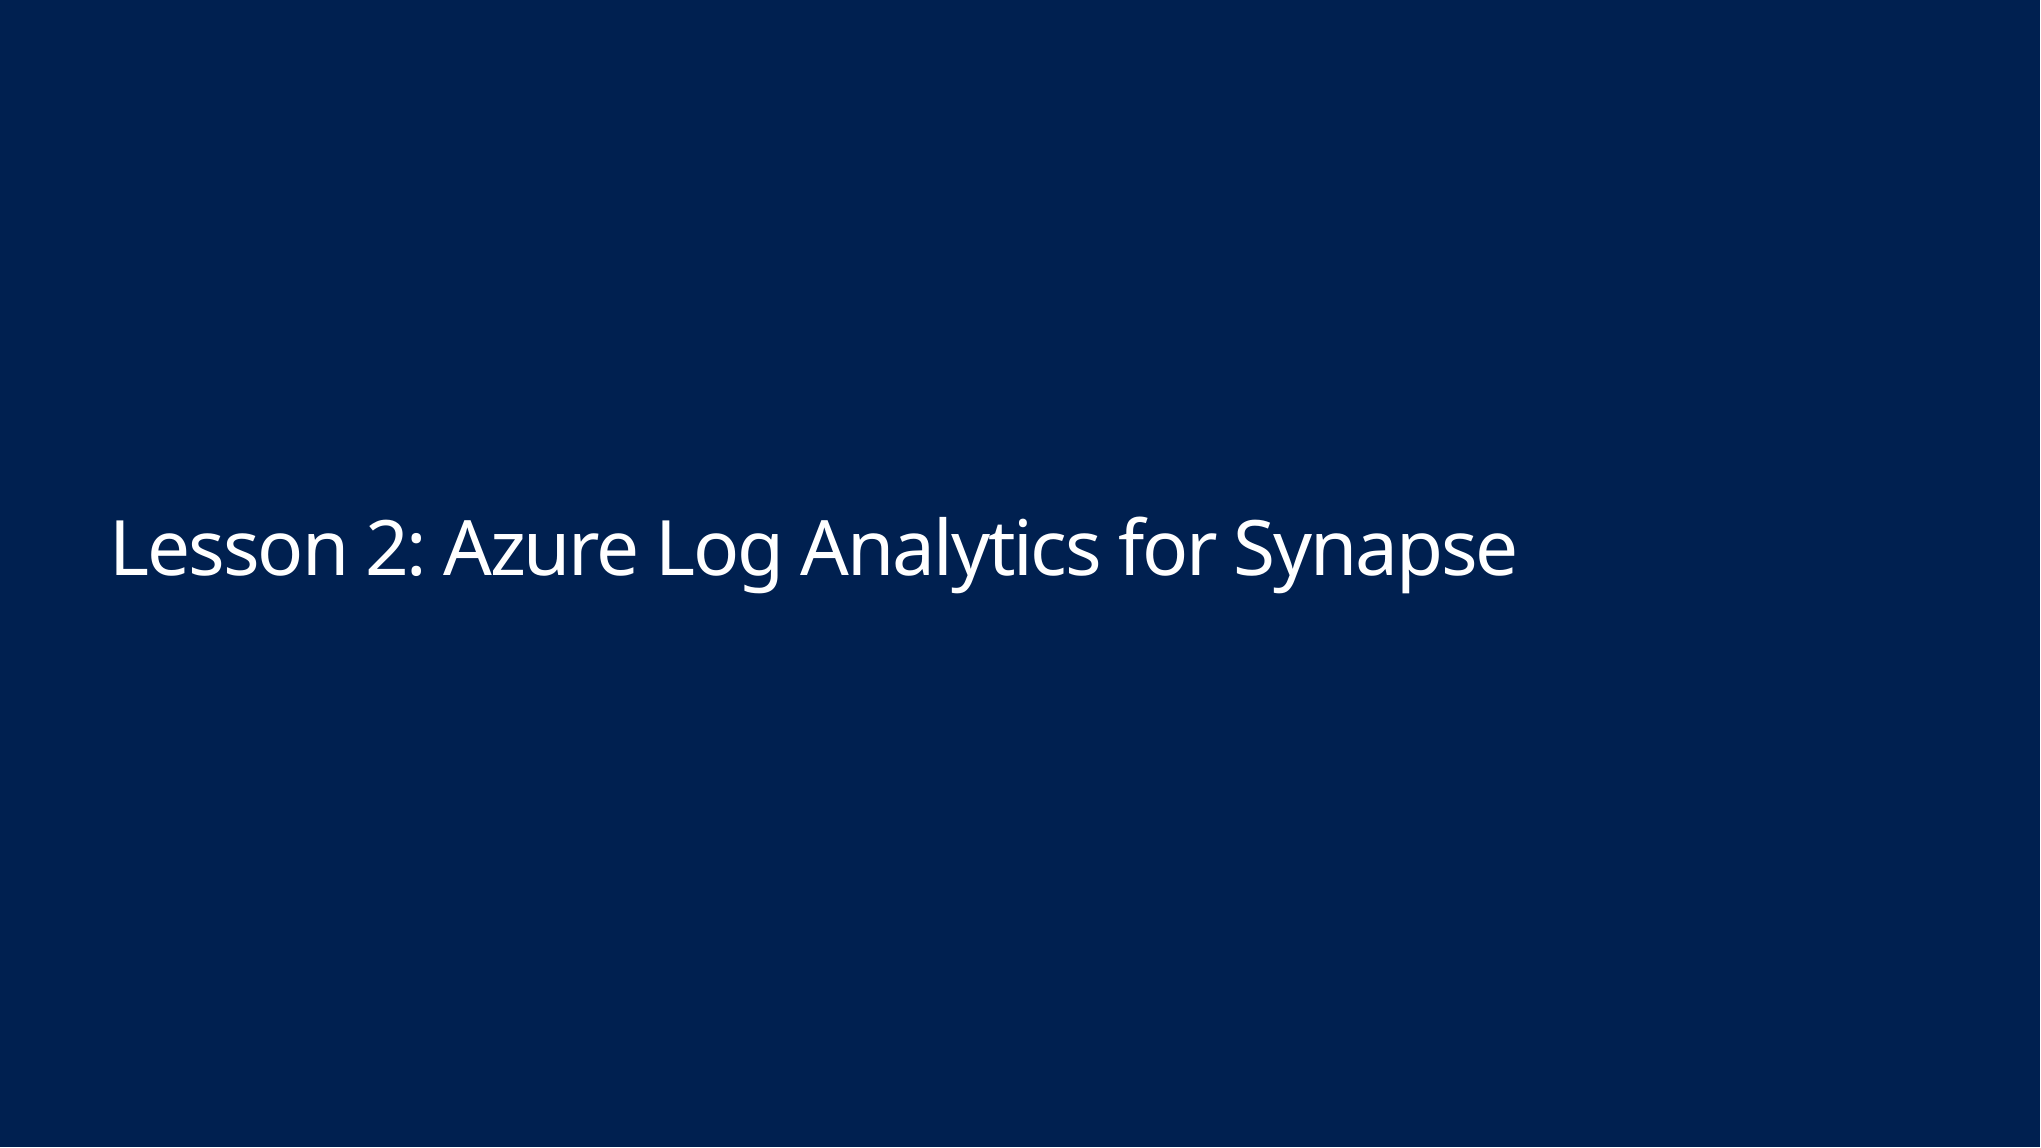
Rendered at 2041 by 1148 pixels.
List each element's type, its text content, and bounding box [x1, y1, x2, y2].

title Lesson 2: Azure Log Analytics for Synapse [109, 498, 1913, 600]
